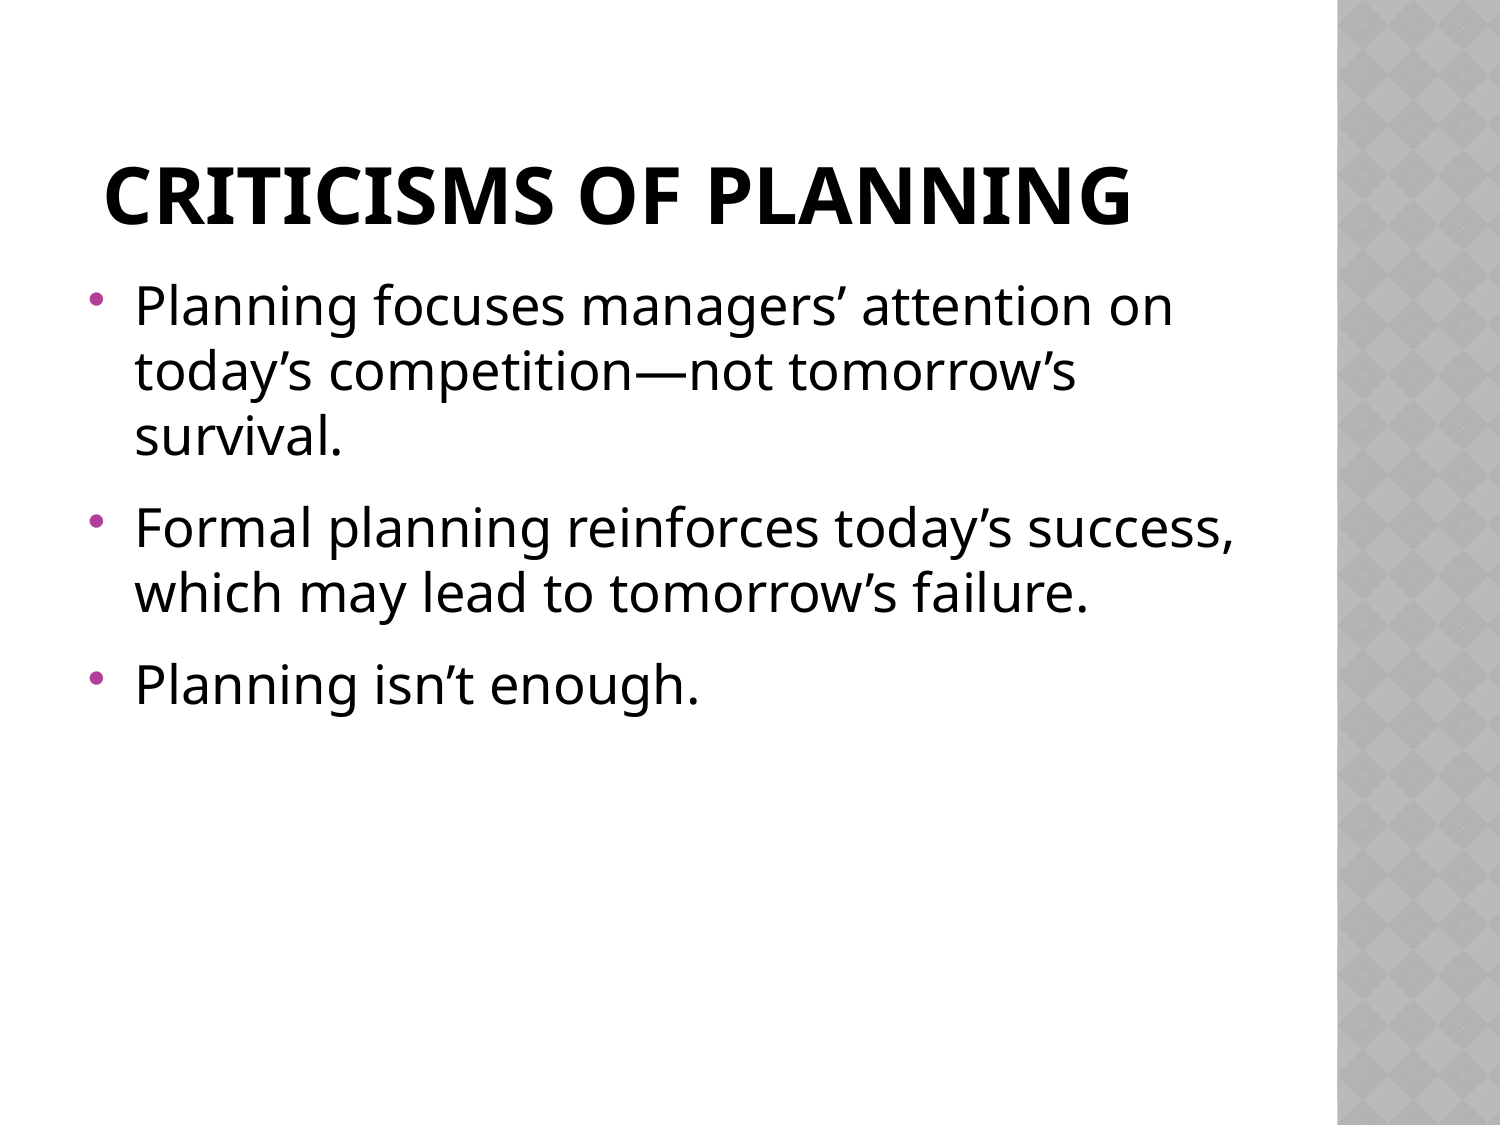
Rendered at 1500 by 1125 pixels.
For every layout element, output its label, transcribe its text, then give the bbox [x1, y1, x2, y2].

list Planning focuses managers’ attention on today’s competition—not tomorrow’s survival. Formal planning reinforces today’s success, which may lead to tomorrow’s failure. Planning isn’t enough. [75, 264, 1263, 1059]
title Criticisms of Planning [75, 52, 1263, 240]
